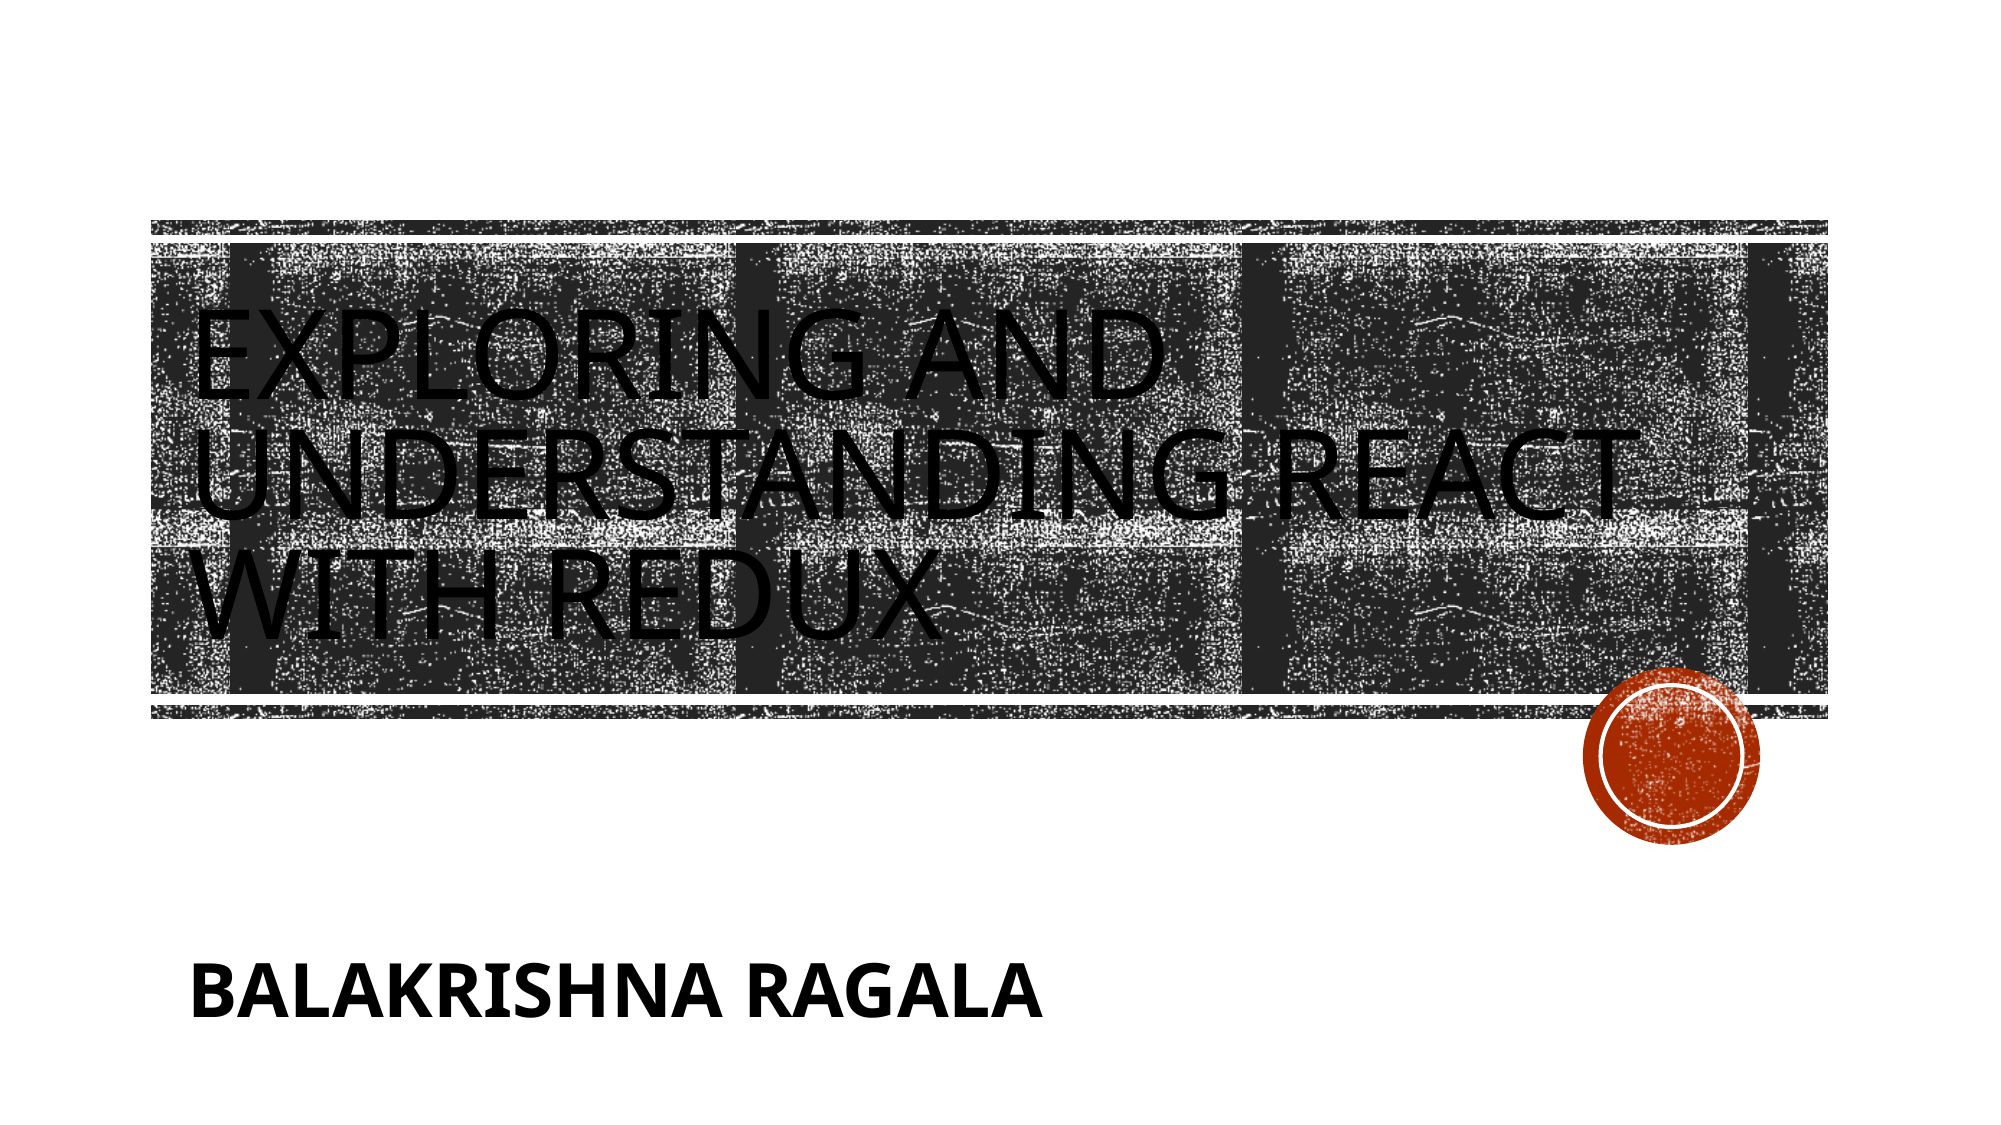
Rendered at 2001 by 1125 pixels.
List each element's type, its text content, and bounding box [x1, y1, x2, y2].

title Exploring and understanding React with Redux [172, 234, 1808, 733]
subtitle BALAKRISHNA RAGALA [172, 945, 1467, 1121]
